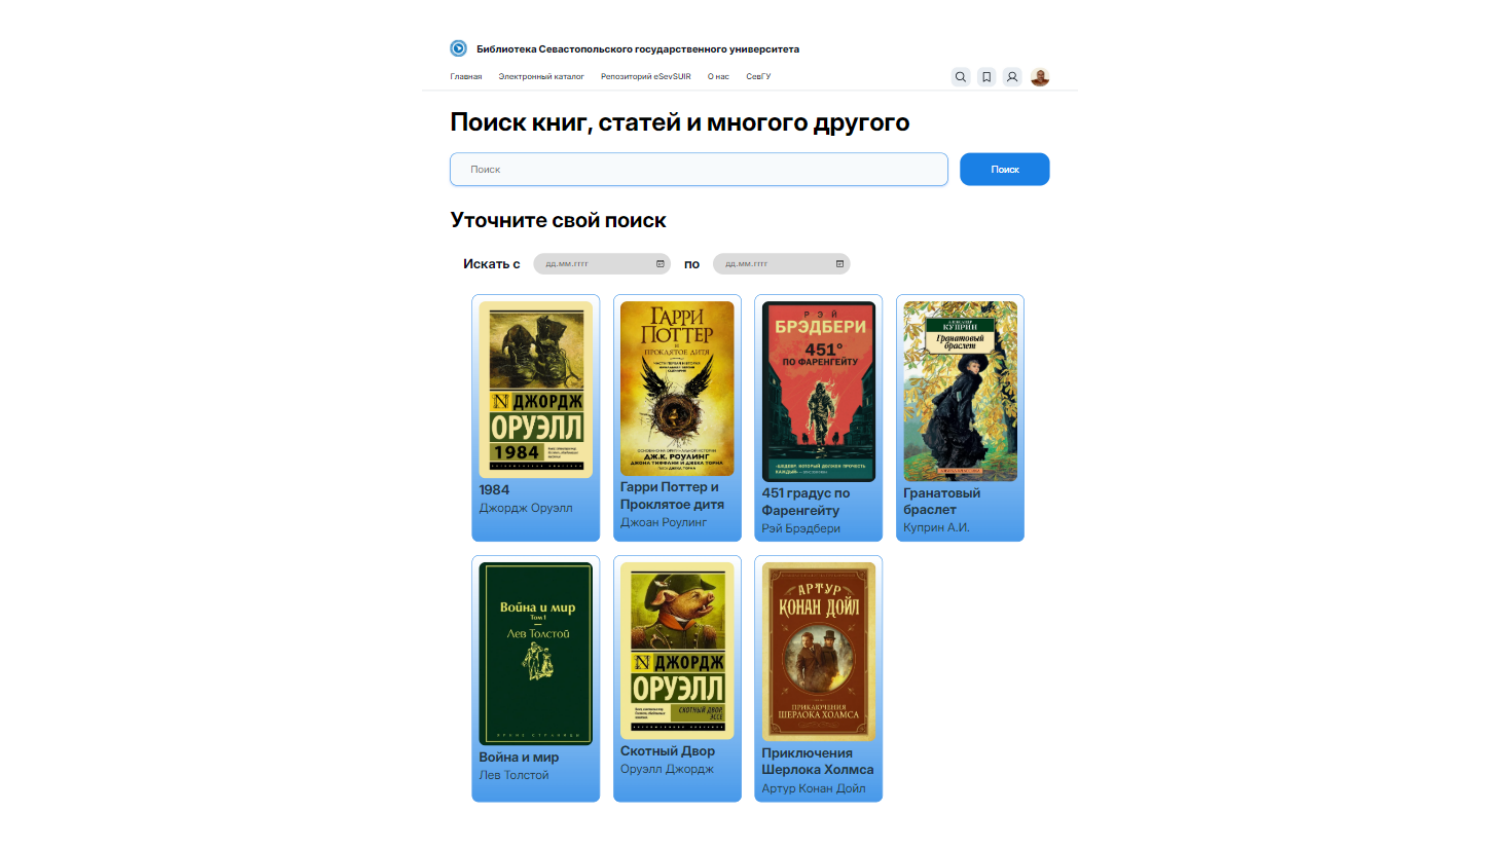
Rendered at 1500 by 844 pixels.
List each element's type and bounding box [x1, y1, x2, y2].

picture [422, 31, 1078, 812]
